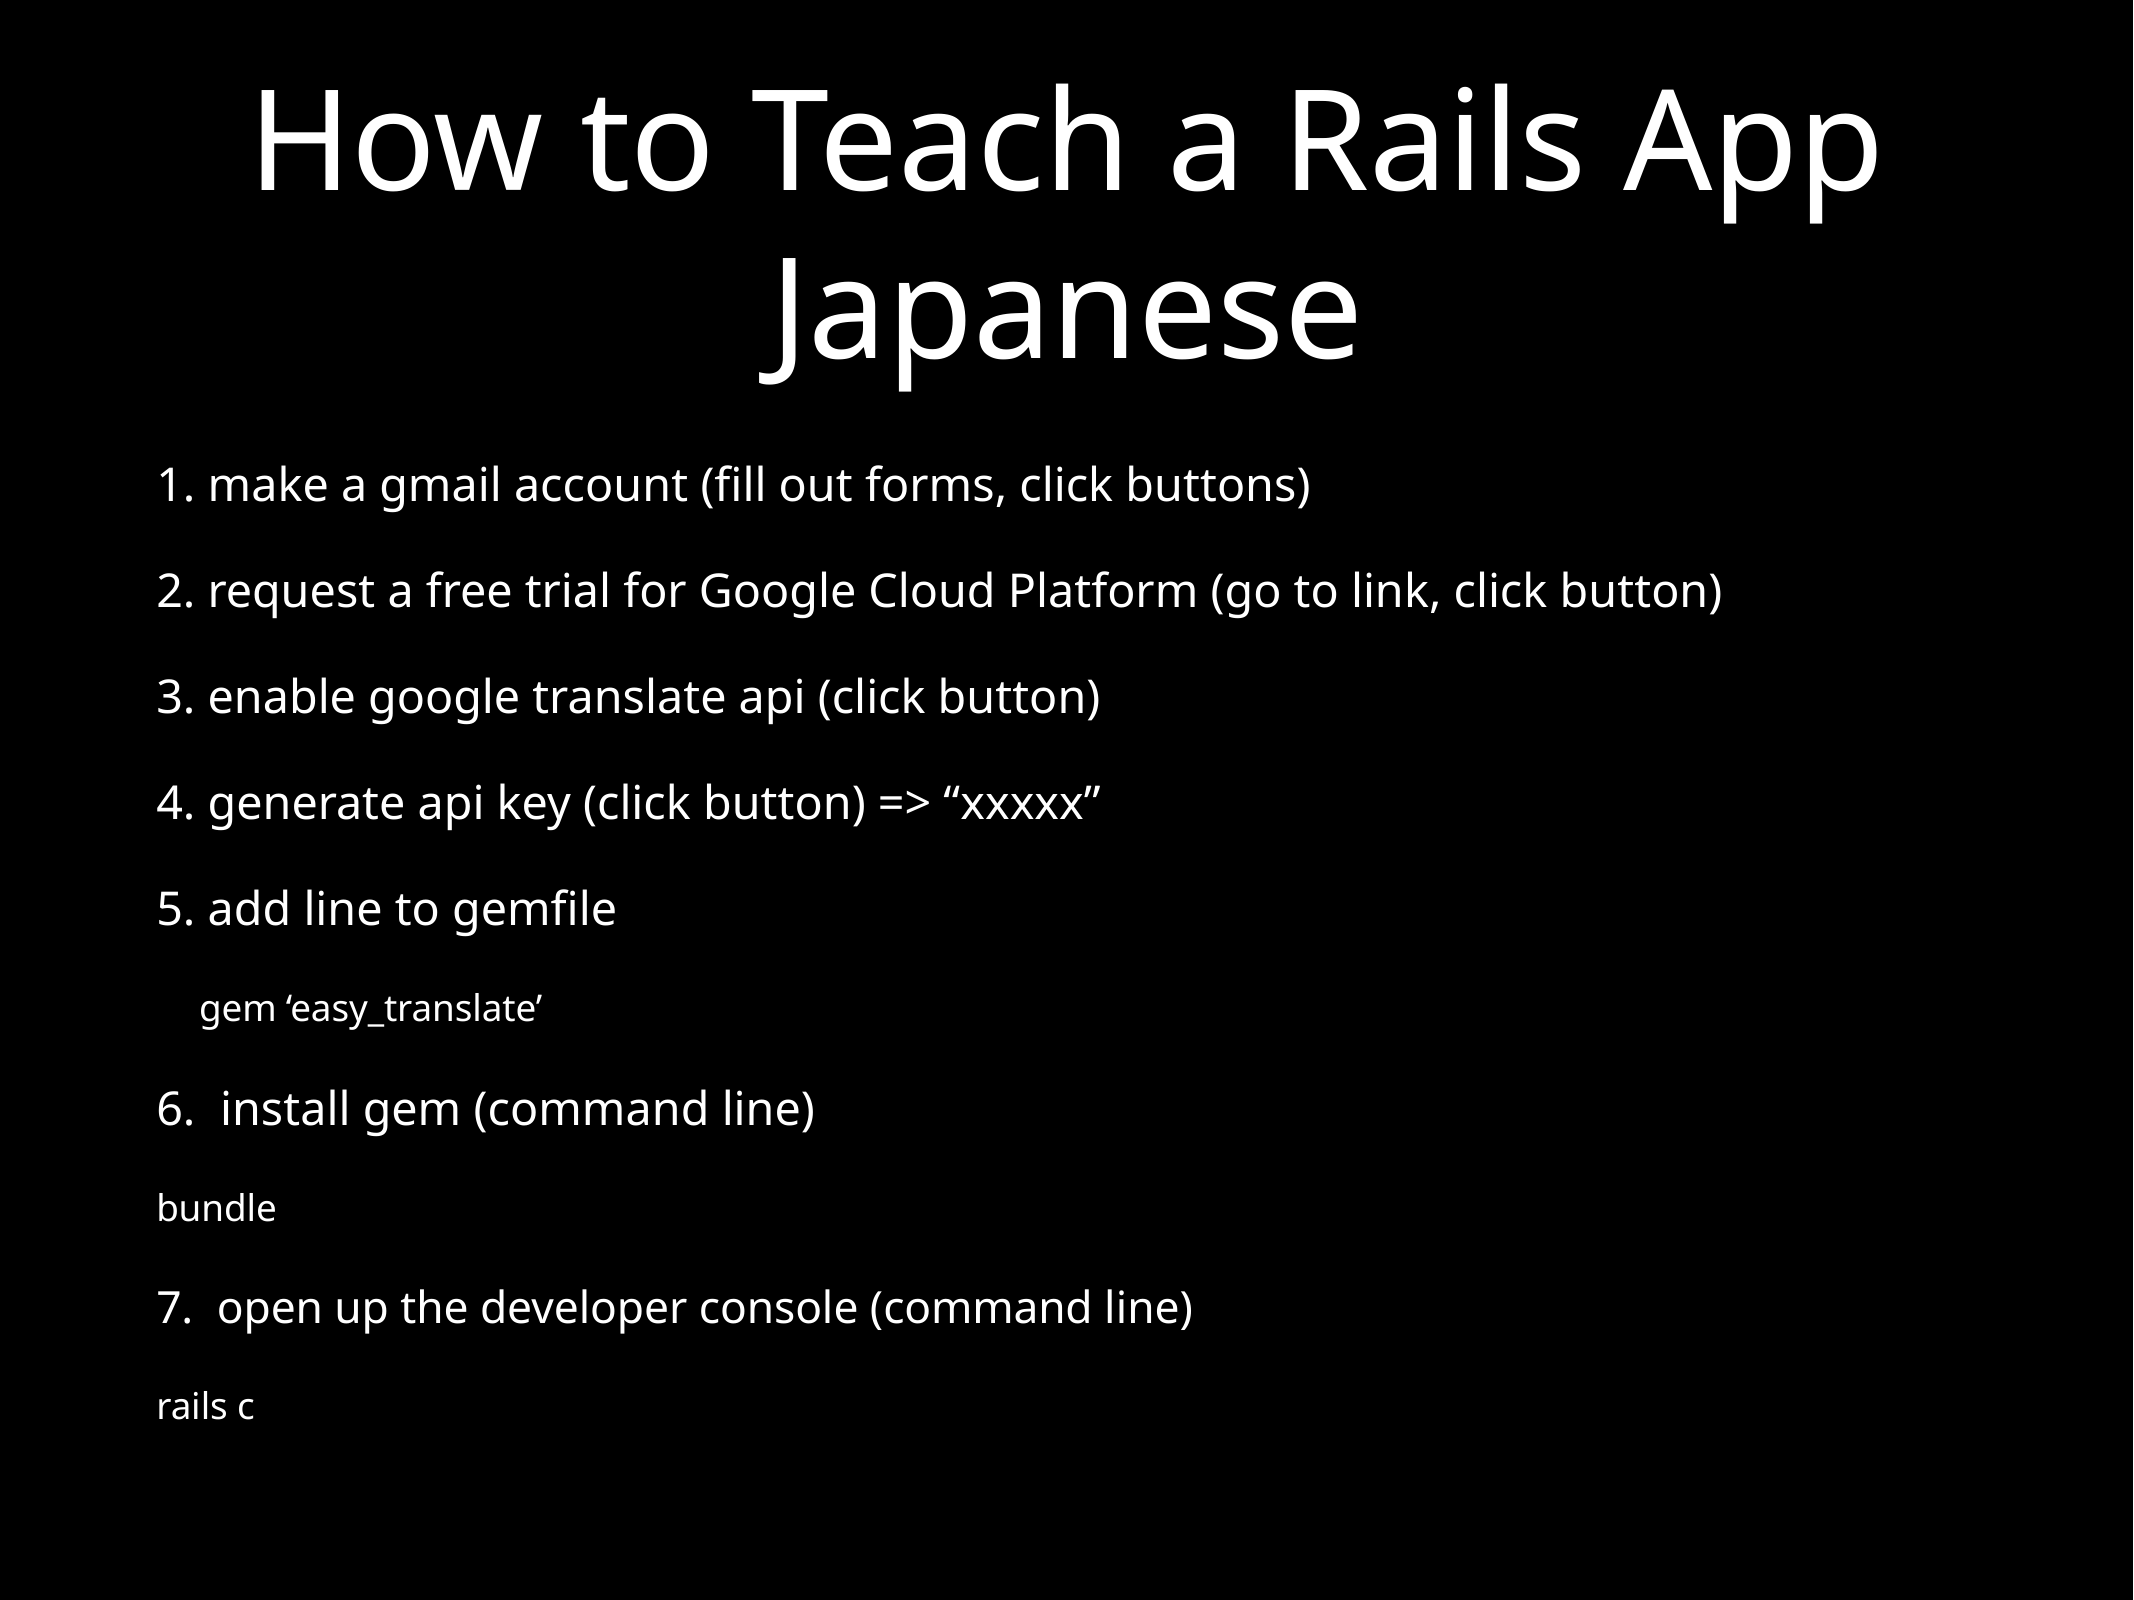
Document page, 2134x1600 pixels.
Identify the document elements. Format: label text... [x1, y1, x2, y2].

title How to Teach a Rails App Japanese [155, 41, 1978, 397]
list make a gmail account (fill out forms, click buttons) request a free trial for Google Cloud Platform (go to link, click button) enable google translate api (click button) generate api key (click button) => “xxxxx” add line to gemfile gem ‘easy_translate’ install gem (command line) bundle open up the developer console (command line) rails c [155, 424, 1978, 1457]
